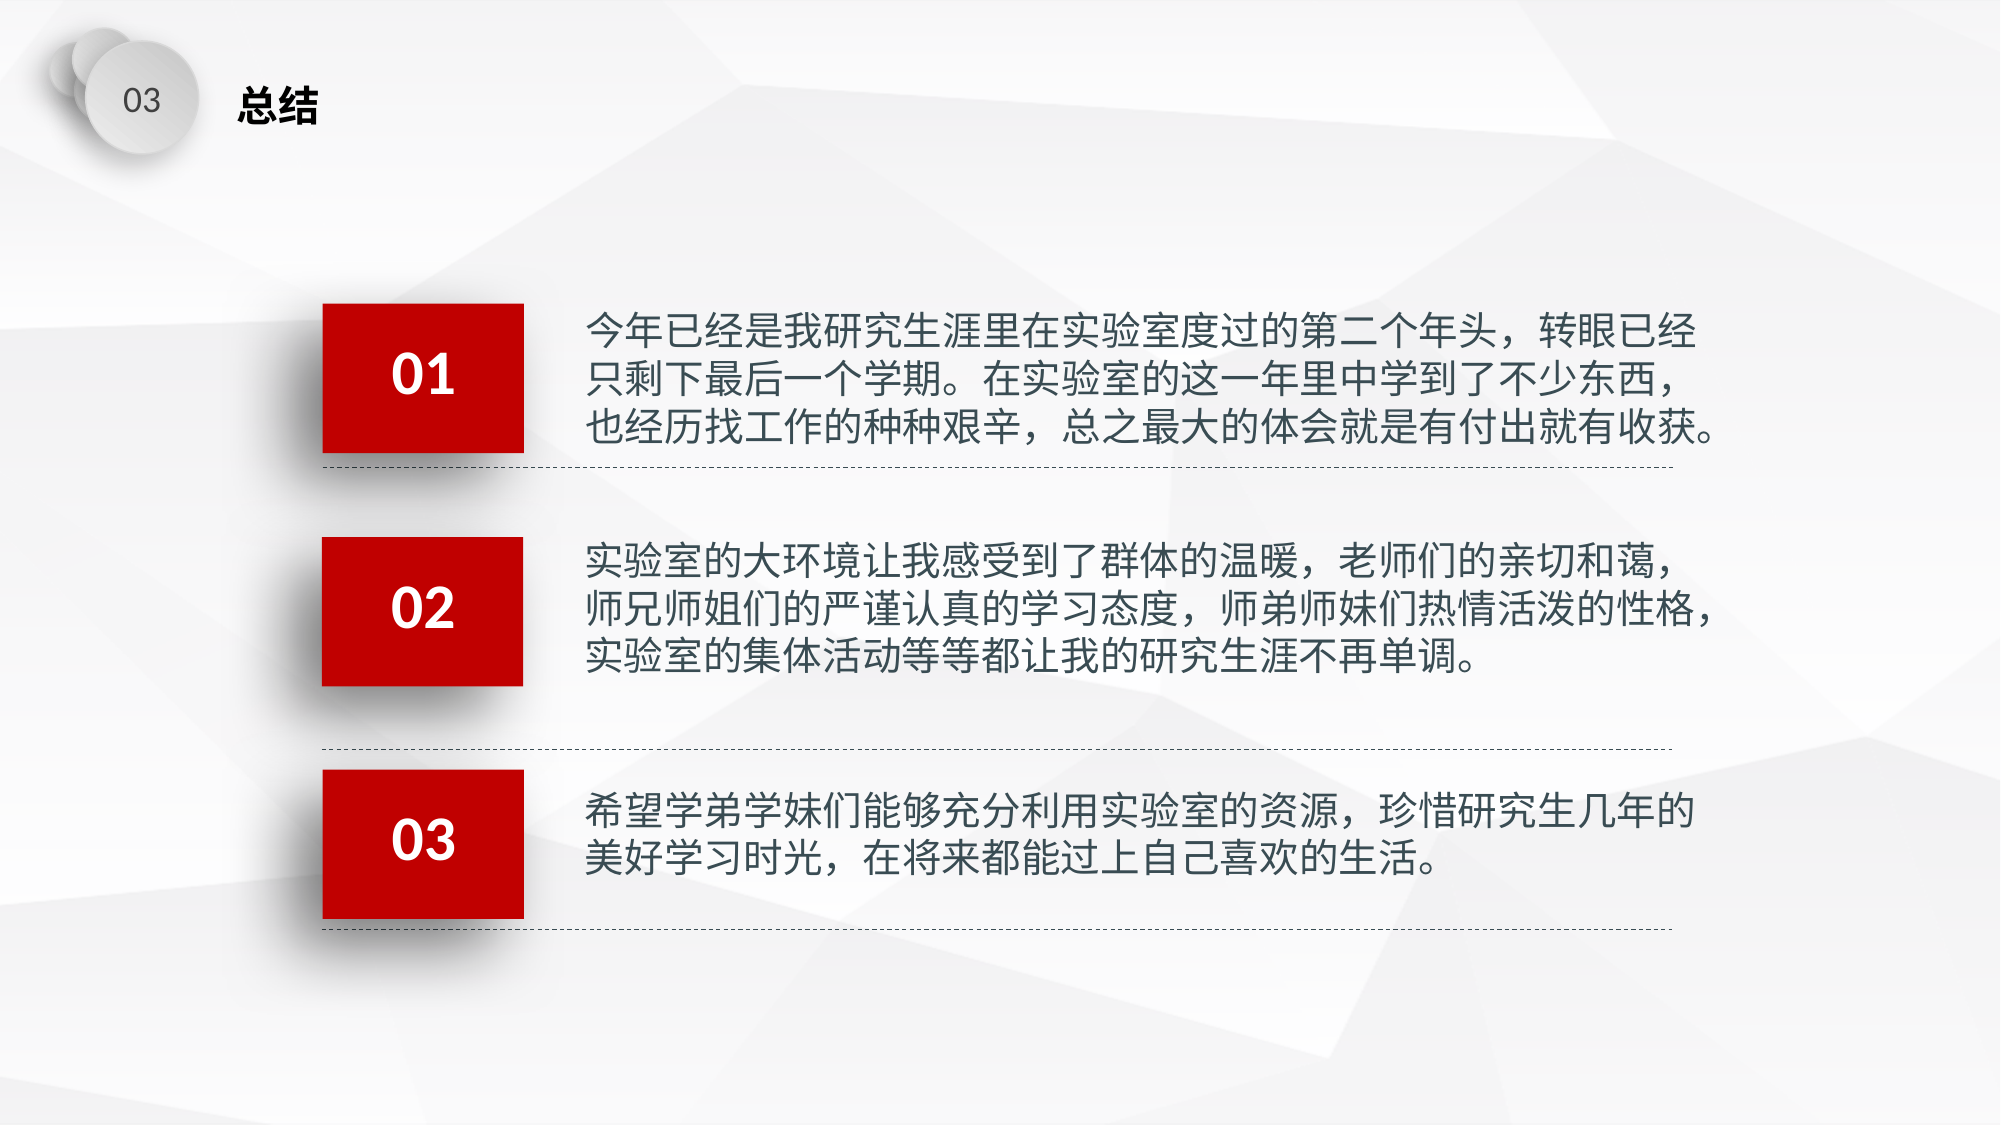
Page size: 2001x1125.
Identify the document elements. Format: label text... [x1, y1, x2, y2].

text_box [322, 303, 524, 454]
text_box 今年已经是我研究生涯里在实验室度过的第二个年头，转眼已经只剩下最后一个学期。在实验室的这一年里中学到了不少东西，也经历找工作的种种艰辛，总之最大的体会就是有付出就有收获。 [570, 298, 1730, 457]
picture [0, 0, 2001, 1125]
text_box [322, 769, 524, 919]
text_box 希望学弟学妹们能够充分利用实验室的资源，珍惜研究生几年的美好学习时光，在将来都能过上自己喜欢的生活。 [570, 778, 1729, 889]
text_box 实验室的大环境让我感受到了群体的温暖，老师们的亲切和蔼，师兄师姐们的严谨认真的学习态度，师弟师妹们热情活泼的性格，实验室的集体活动等等都让我的研究生涯不再单调。 [569, 528, 1729, 686]
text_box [321, 537, 524, 687]
text_box 总结 [199, 72, 358, 138]
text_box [49, 28, 199, 154]
